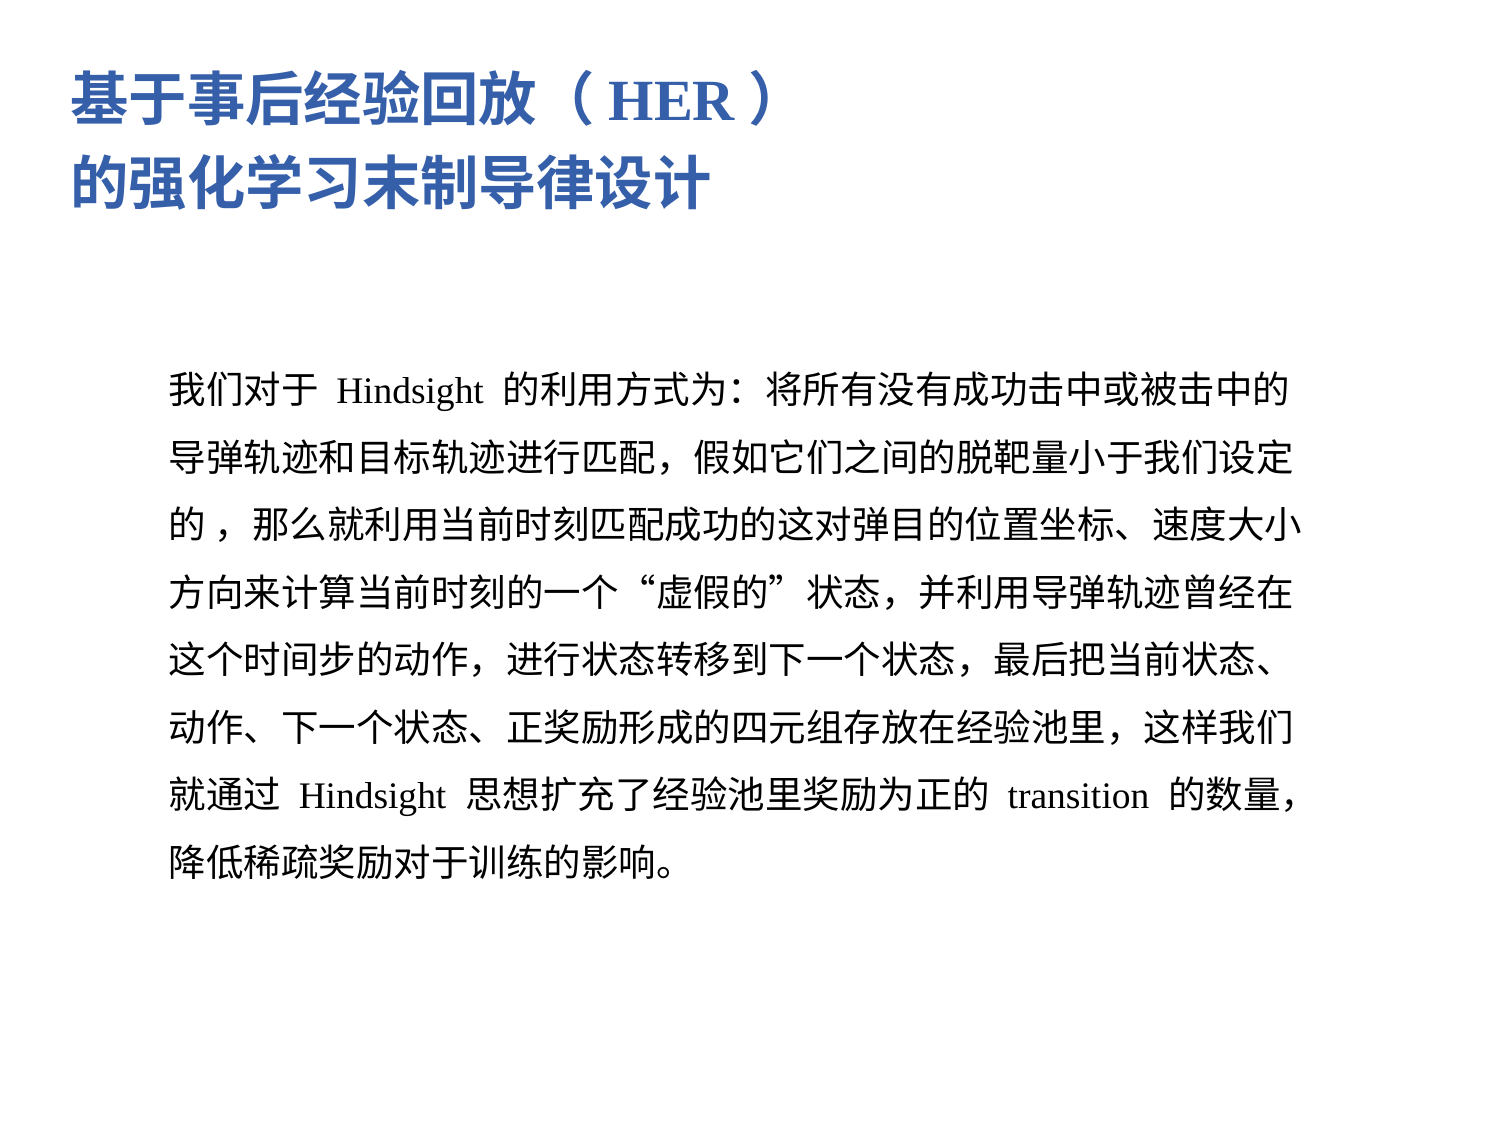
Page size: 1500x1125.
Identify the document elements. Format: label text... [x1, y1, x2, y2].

text_box 基于事后经验回放（HER）的强化学习末制导律设计 [56, 40, 834, 224]
